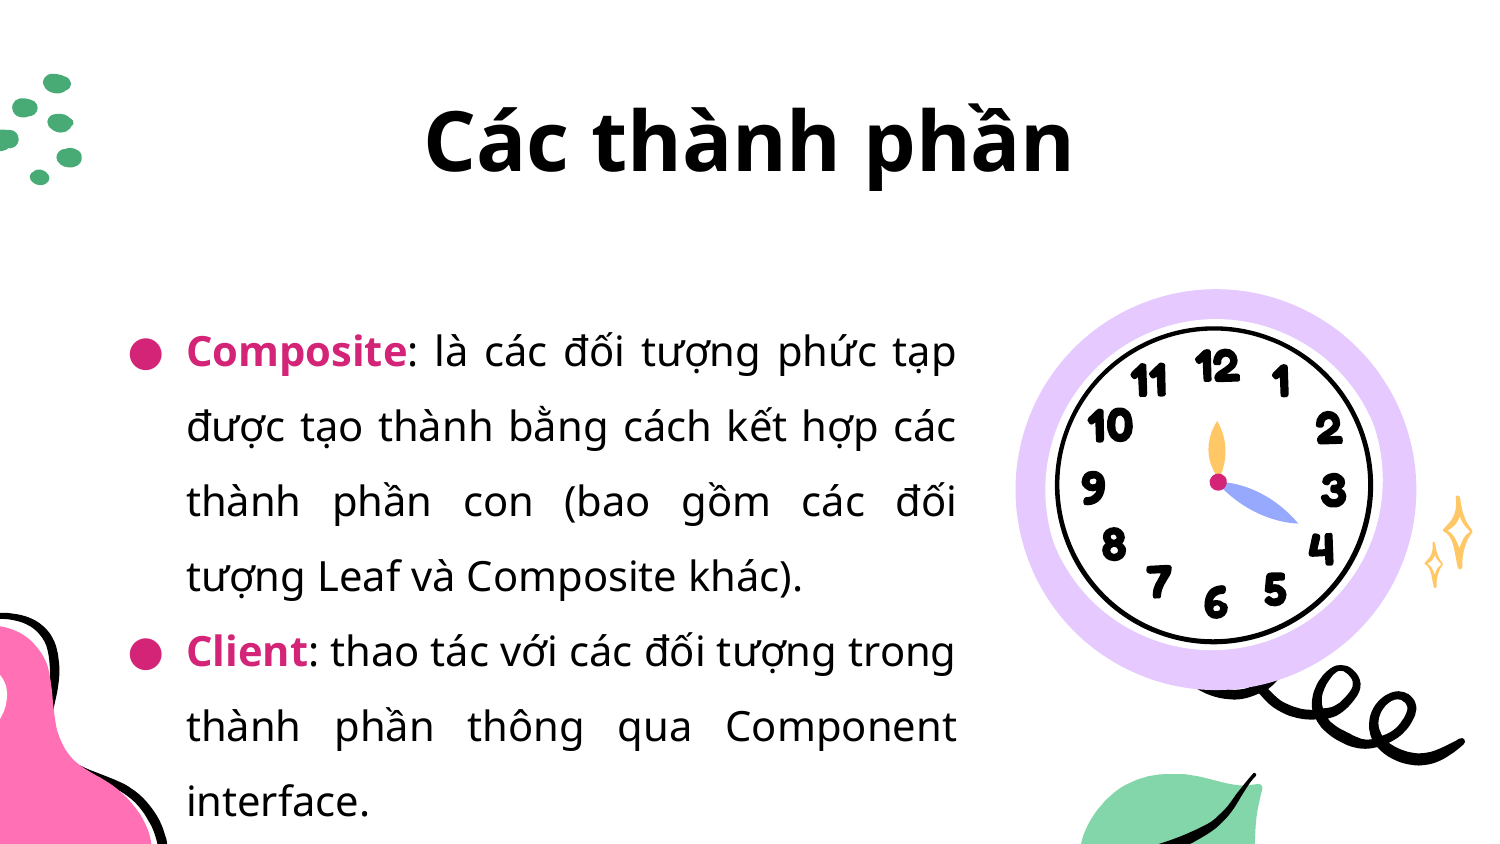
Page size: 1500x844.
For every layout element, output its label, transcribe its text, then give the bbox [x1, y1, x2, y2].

text_box [1389, 757, 1447, 766]
title Các thành phần [118, 72, 1382, 186]
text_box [1040, 767, 1260, 844]
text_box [955, 230, 1477, 749]
list Composite: là các đối tượng phức tạp được tạo thành bằng cách kết hợp các thành phần con (bao gồm các đối tượng Leaf và Composite khác). Client: thao tác với các đối tượng trong thành phần thông qua Component interface. [95, 284, 950, 749]
